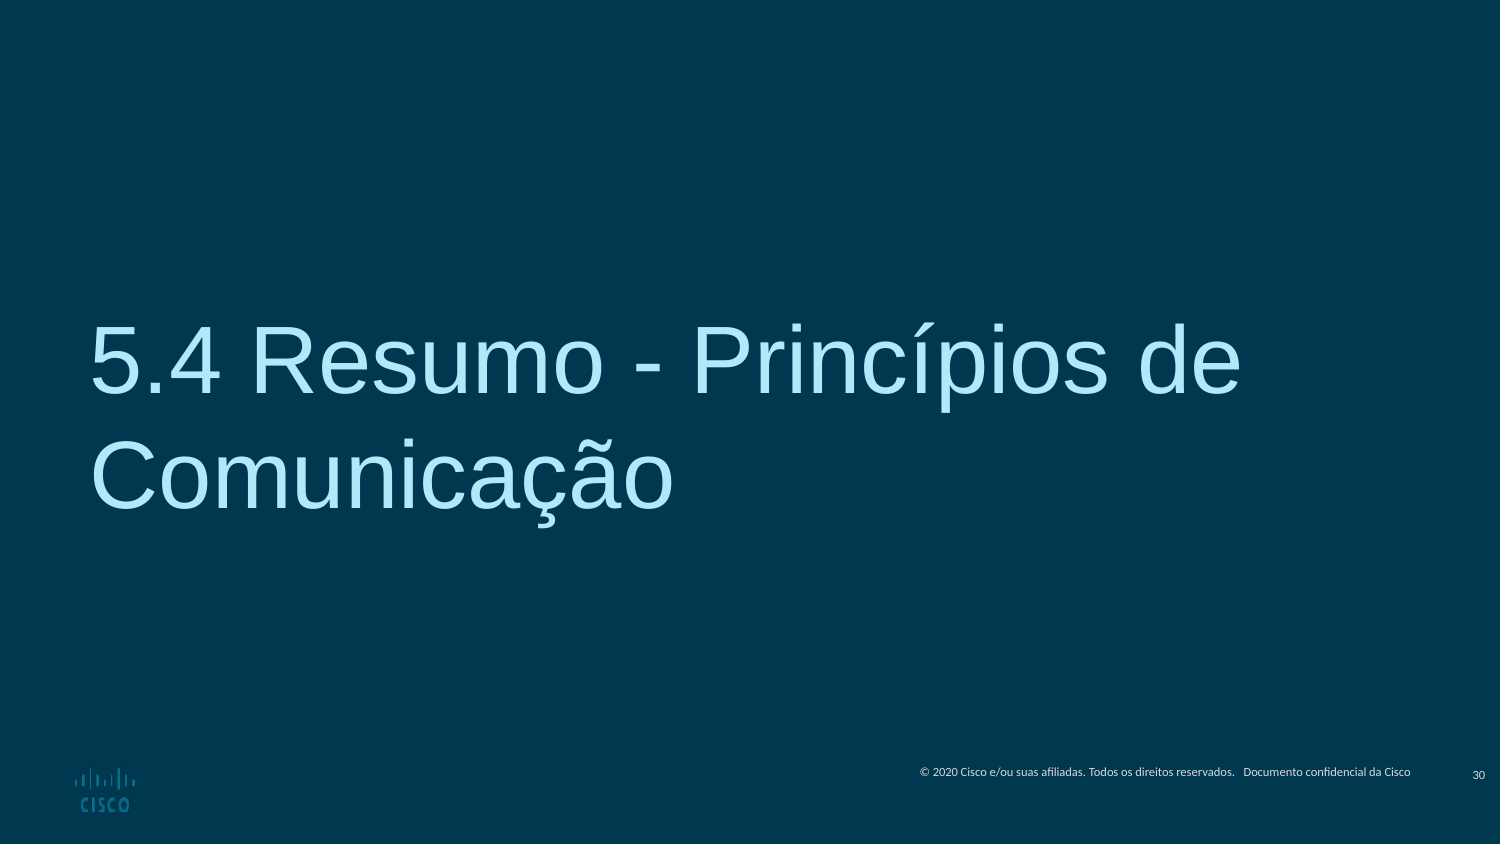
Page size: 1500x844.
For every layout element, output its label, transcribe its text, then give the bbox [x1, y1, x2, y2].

slide_number 30 [1425, 759, 1500, 797]
list 5.4 Resumo - Princípios de Comunicação [75, 290, 1425, 566]
